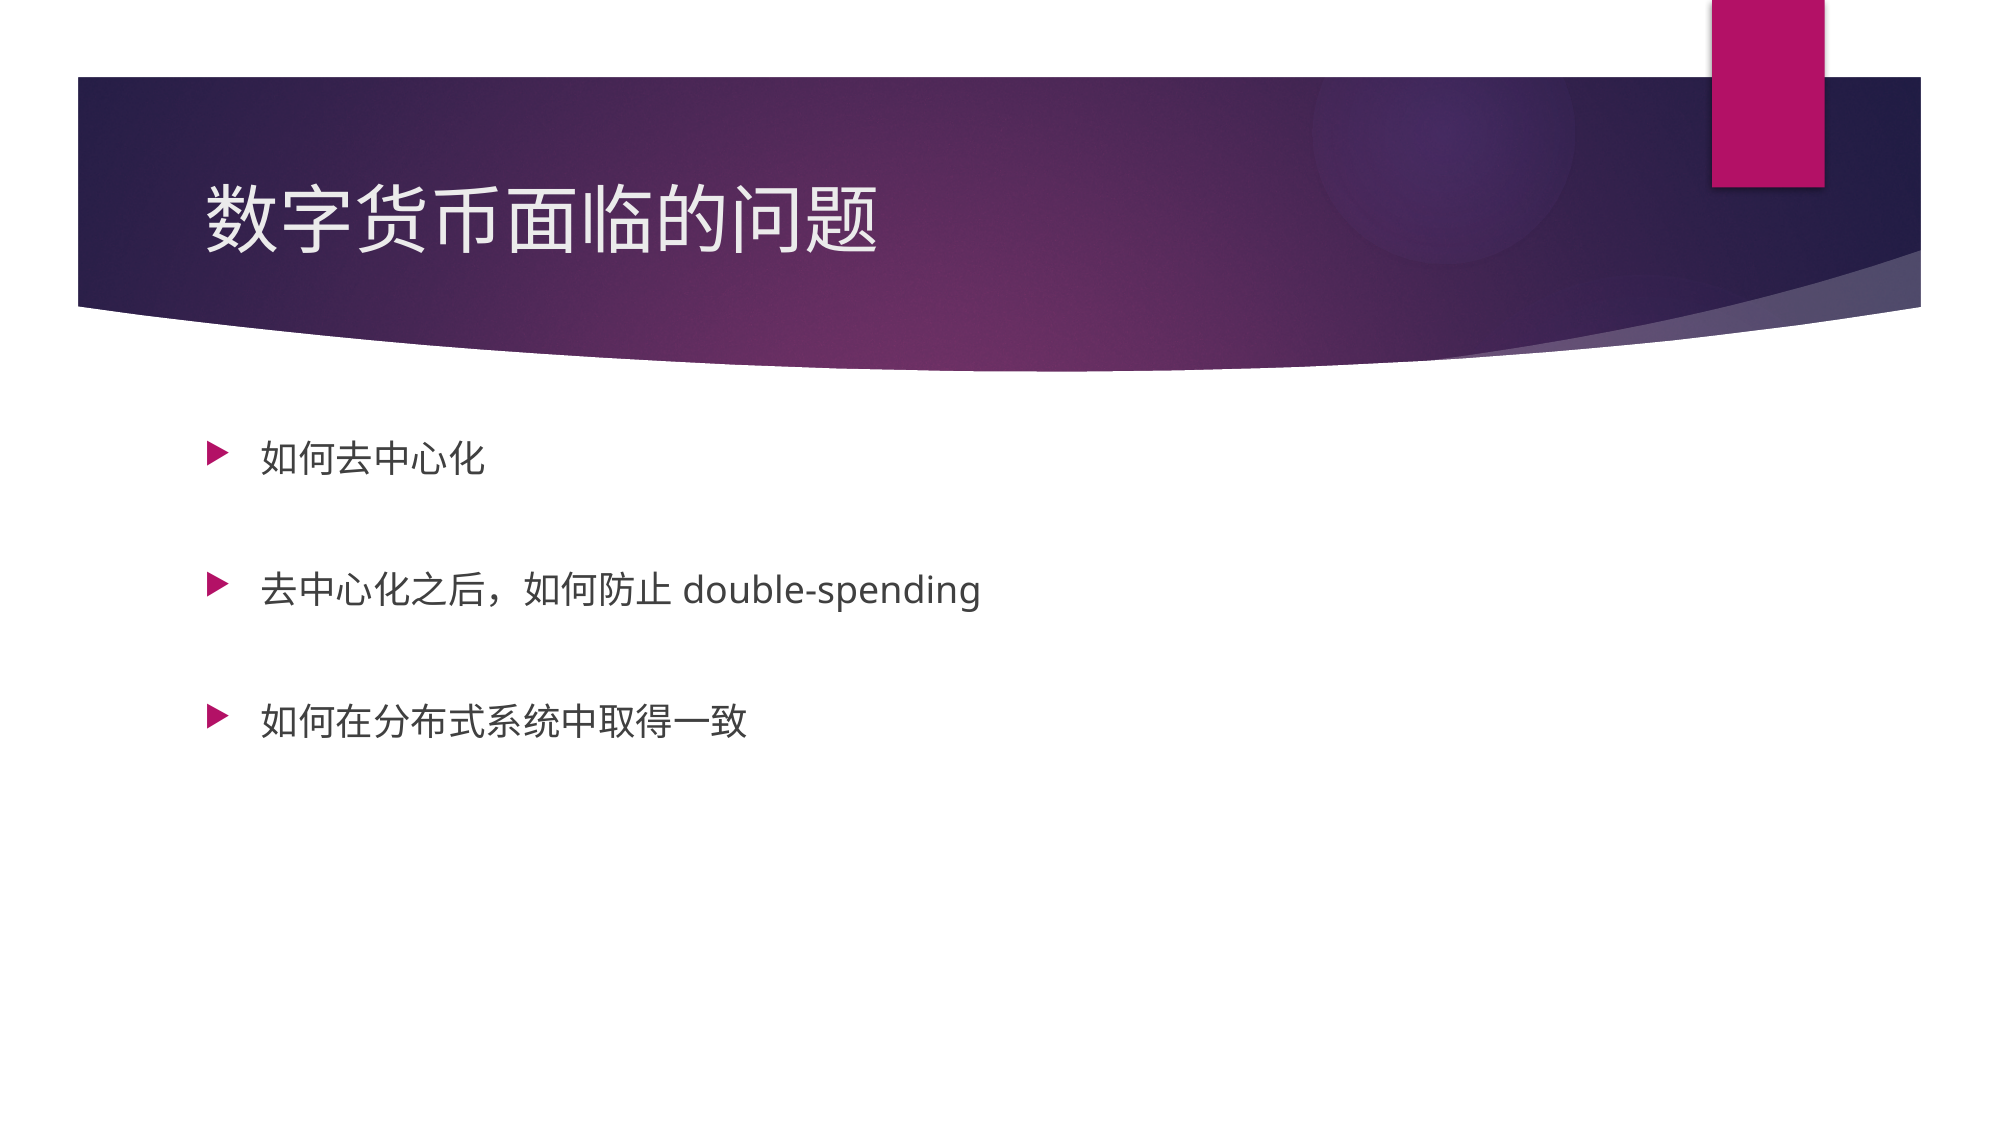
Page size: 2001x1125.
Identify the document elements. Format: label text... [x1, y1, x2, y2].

title 数字货币面临的问题 [189, 159, 1627, 276]
list 如何去中心化 去中心化之后，如何防止double-spending 如何在分布式系统中取得一致 [189, 427, 1638, 988]
